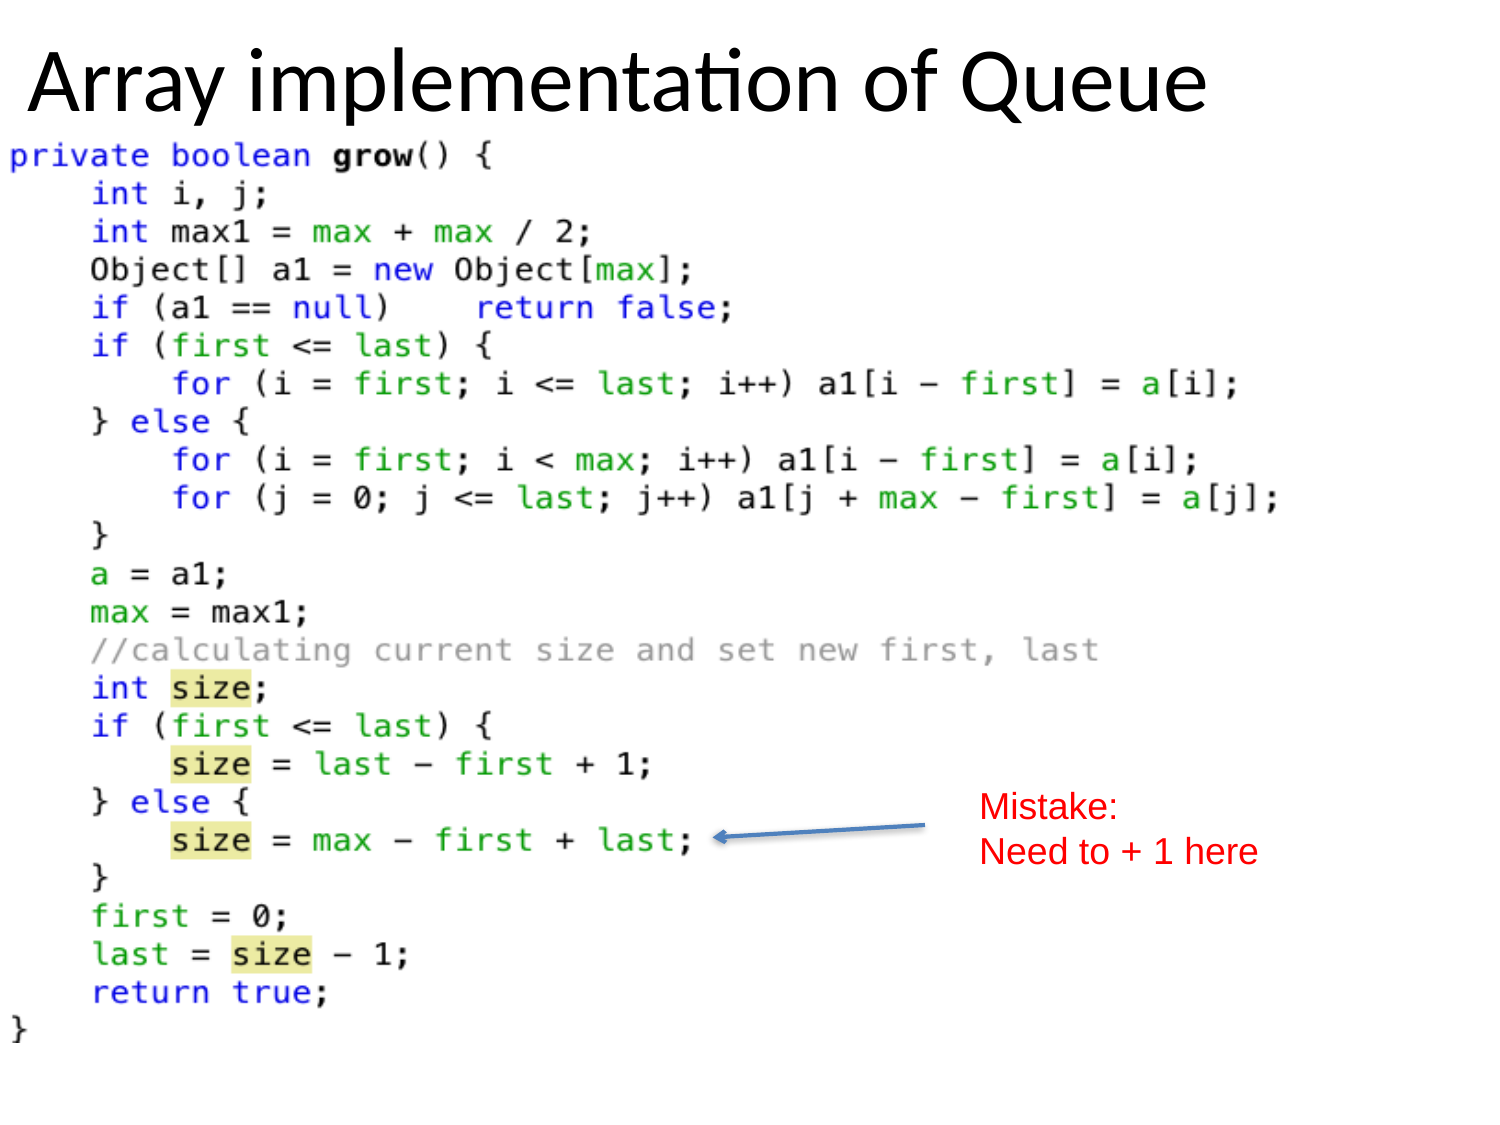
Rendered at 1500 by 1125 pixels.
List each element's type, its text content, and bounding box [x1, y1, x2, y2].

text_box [712, 824, 926, 838]
title Array implementation of Queue [12, 12, 1475, 135]
picture [0, 137, 1500, 1043]
